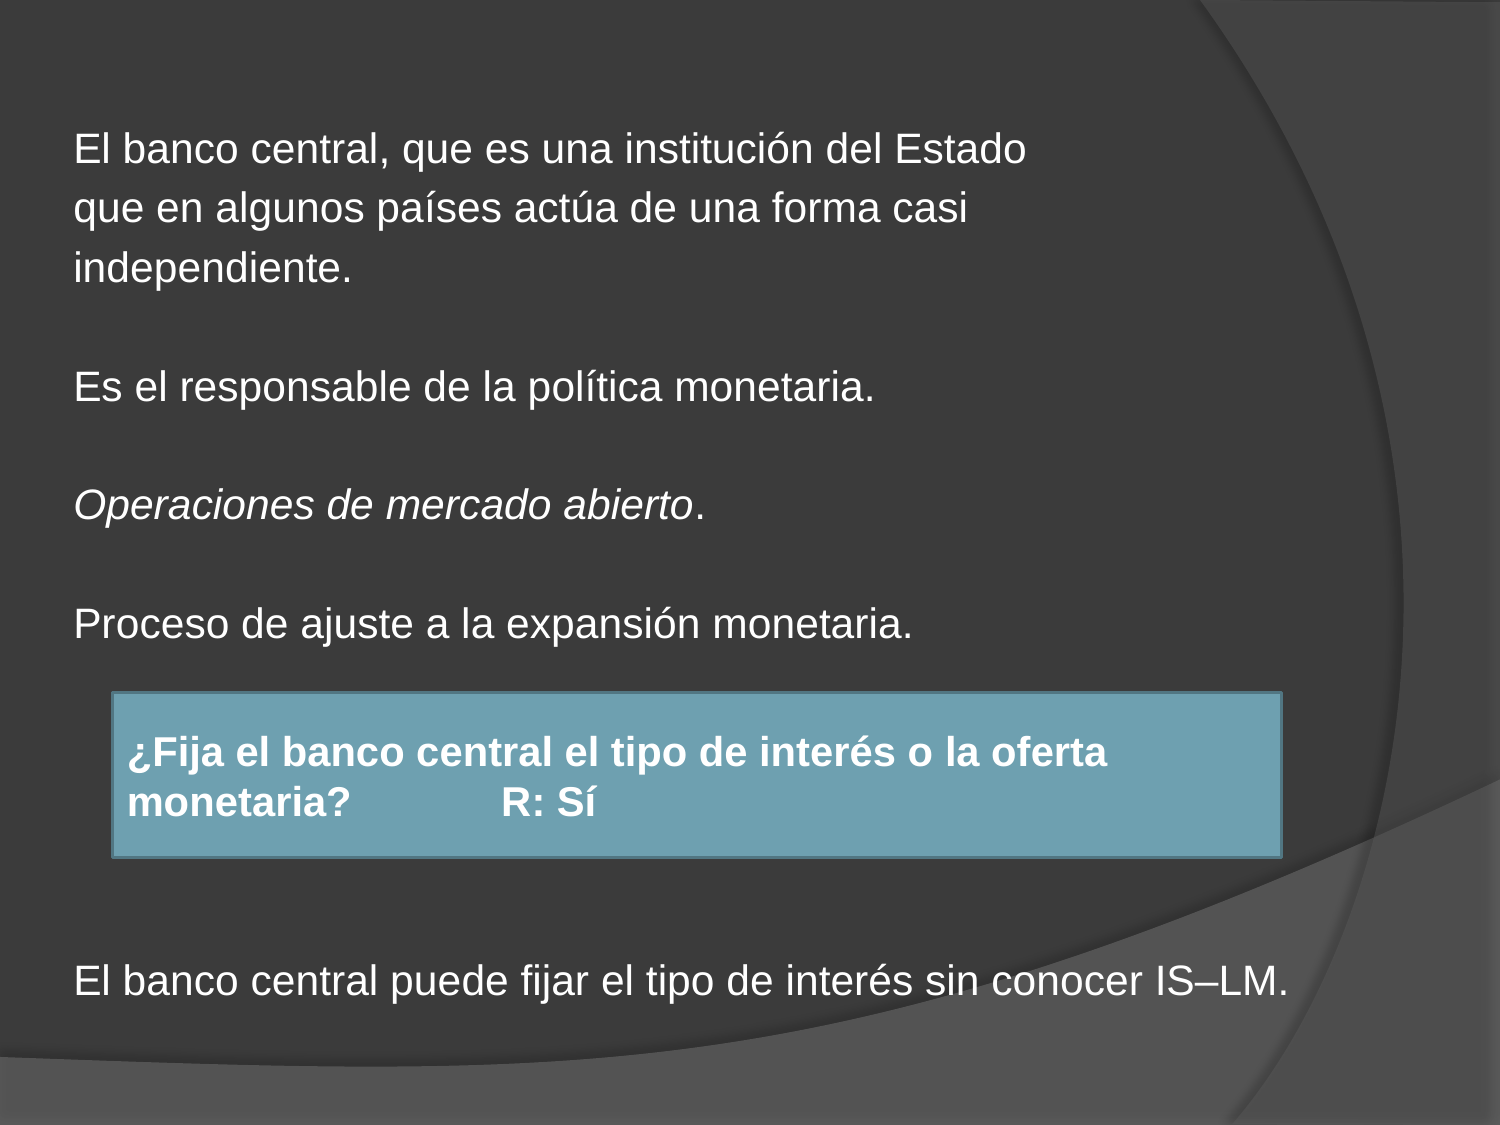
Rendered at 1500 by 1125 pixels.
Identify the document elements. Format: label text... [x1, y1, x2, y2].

text_box ¿Fija el banco central el tipo de interés o la oferta monetaria? R: Sí [111, 691, 1283, 859]
list El banco central, que es una institución del Estado que en algunos países actúa de una forma casi independiente. Es el responsable de la política monetaria. Operaciones de mercado abierto. Proceso de ajuste a la expansión monetaria. El banco central puede fijar el tipo de interés sin conocer IS–LM. [52, 113, 1500, 1125]
